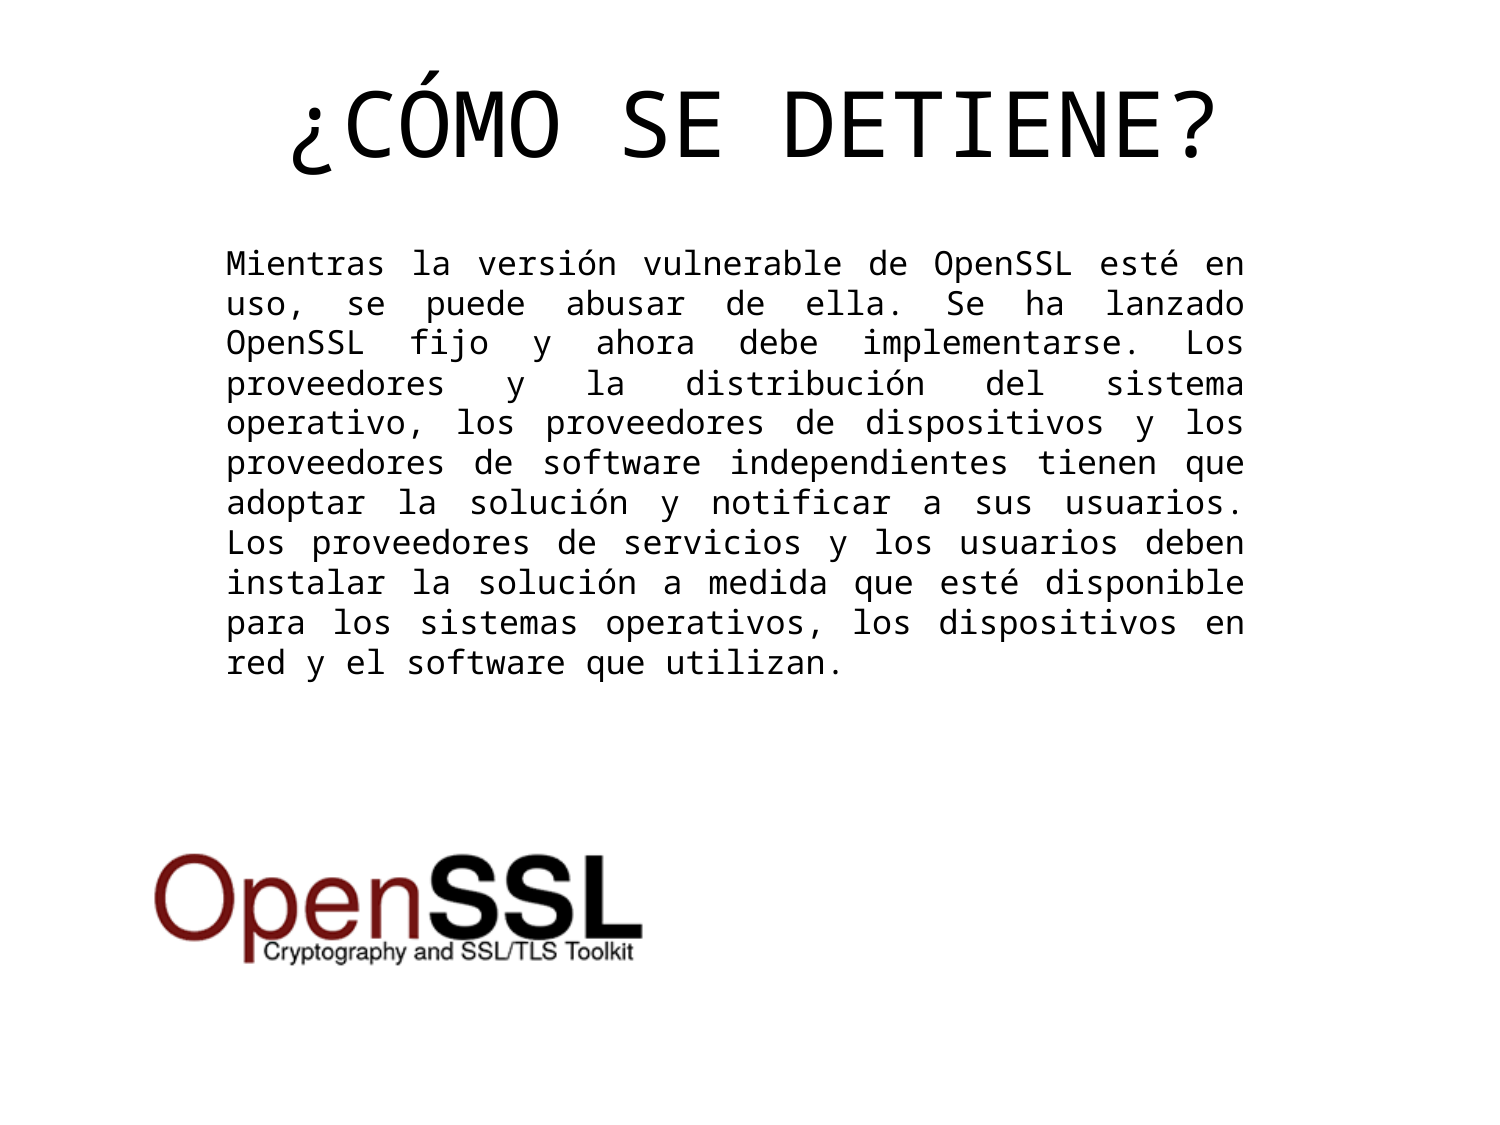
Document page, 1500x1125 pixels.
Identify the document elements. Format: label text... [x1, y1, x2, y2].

title ¿CÓMO SE DETIENE? [117, 0, 1393, 242]
picture [0, 749, 833, 1066]
subtitle Mientras la versión vulnerable de OpenSSL esté en uso, se puede abusar de ella. Se ha lanzado OpenSSL fijo y ahora debe implementarse. Los proveedores y la distribución del sistema operativo, los proveedores de dispositivos y los proveedores de software independientes tienen que adoptar la solución y notificar a sus usuarios. Los proveedores de servicios y los usuarios deben instalar la solución a medida que esté disponible para los sistemas operativos, los dispositivos en red y el software que utilizan. [210, 234, 1261, 668]
